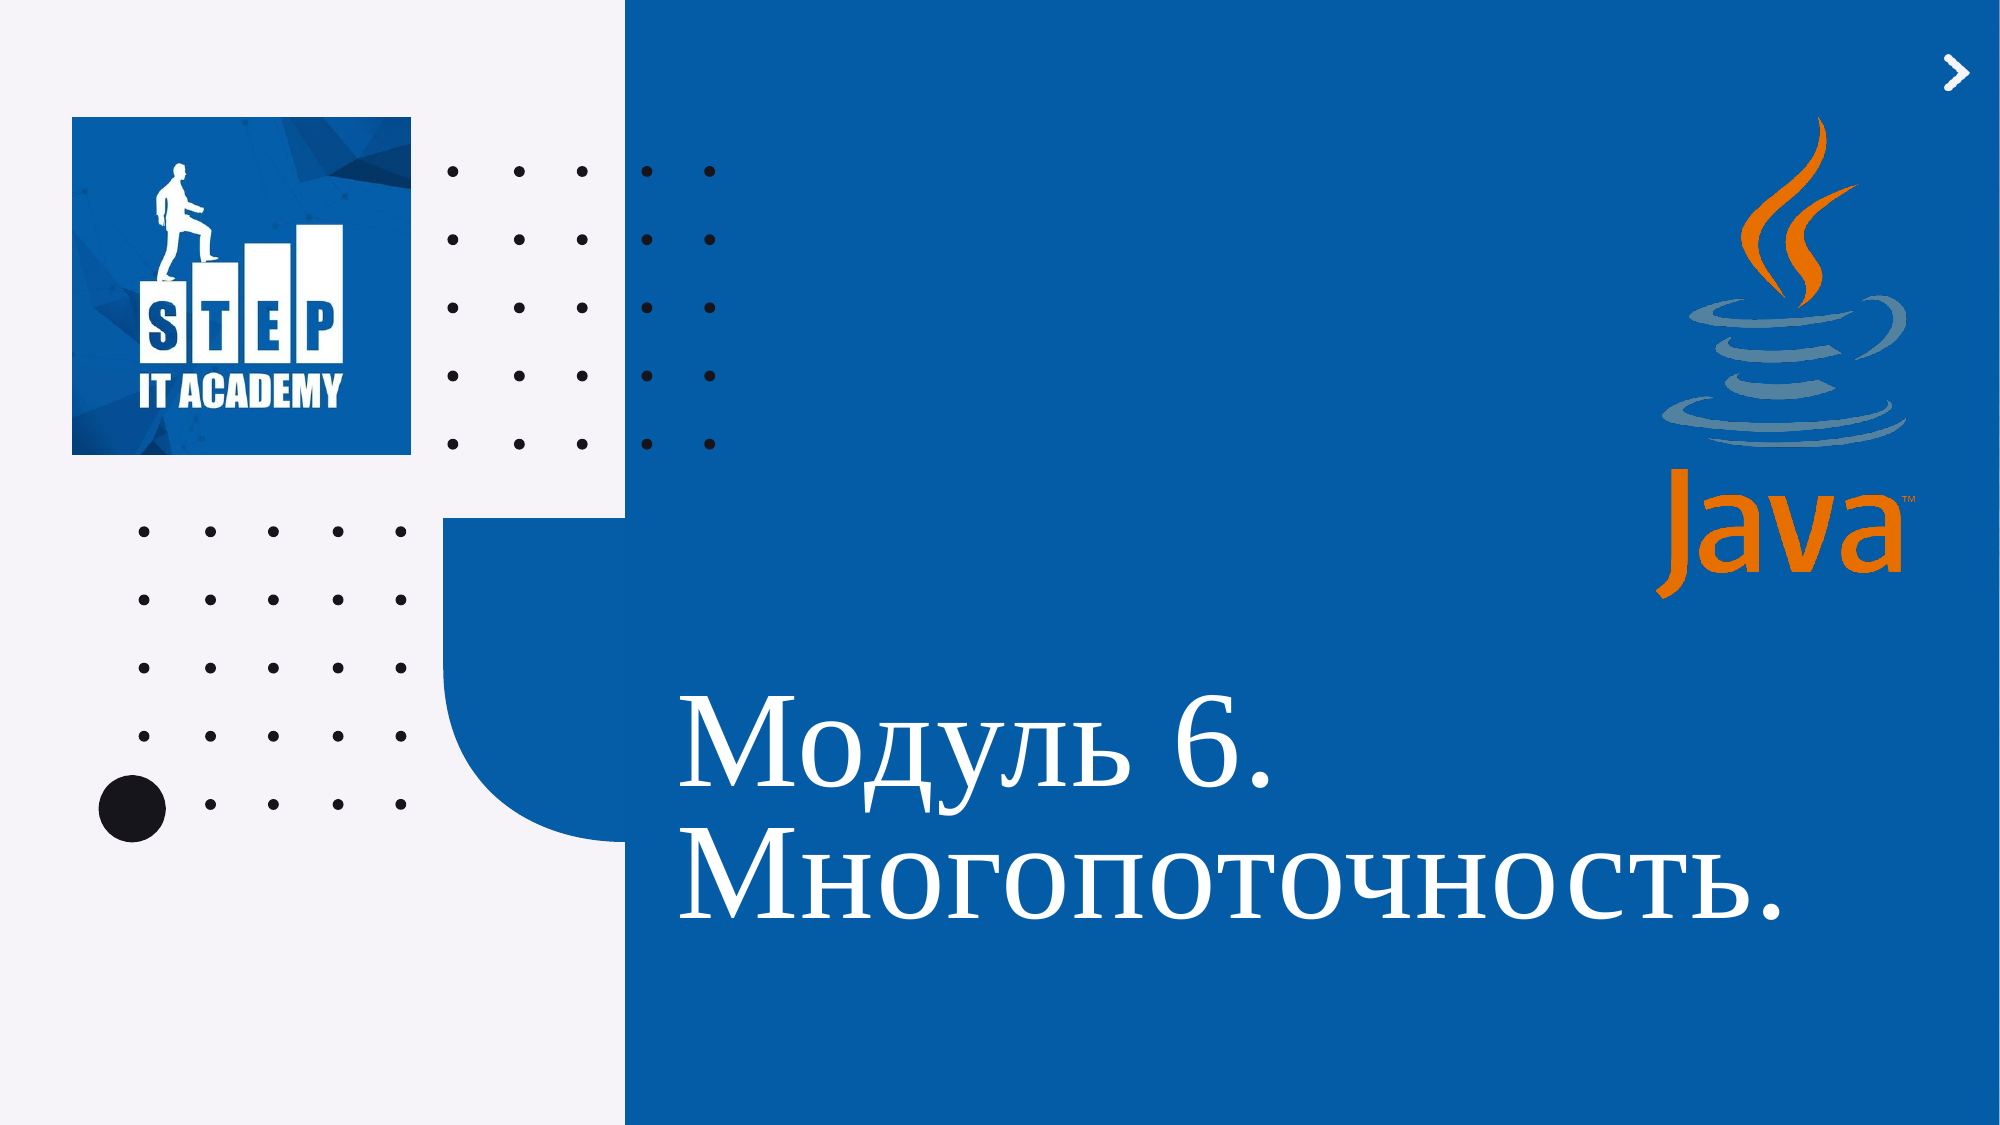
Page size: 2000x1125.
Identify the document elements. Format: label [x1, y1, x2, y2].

text_box [0, 0, 2000, 1125]
picture [1649, 112, 1917, 603]
